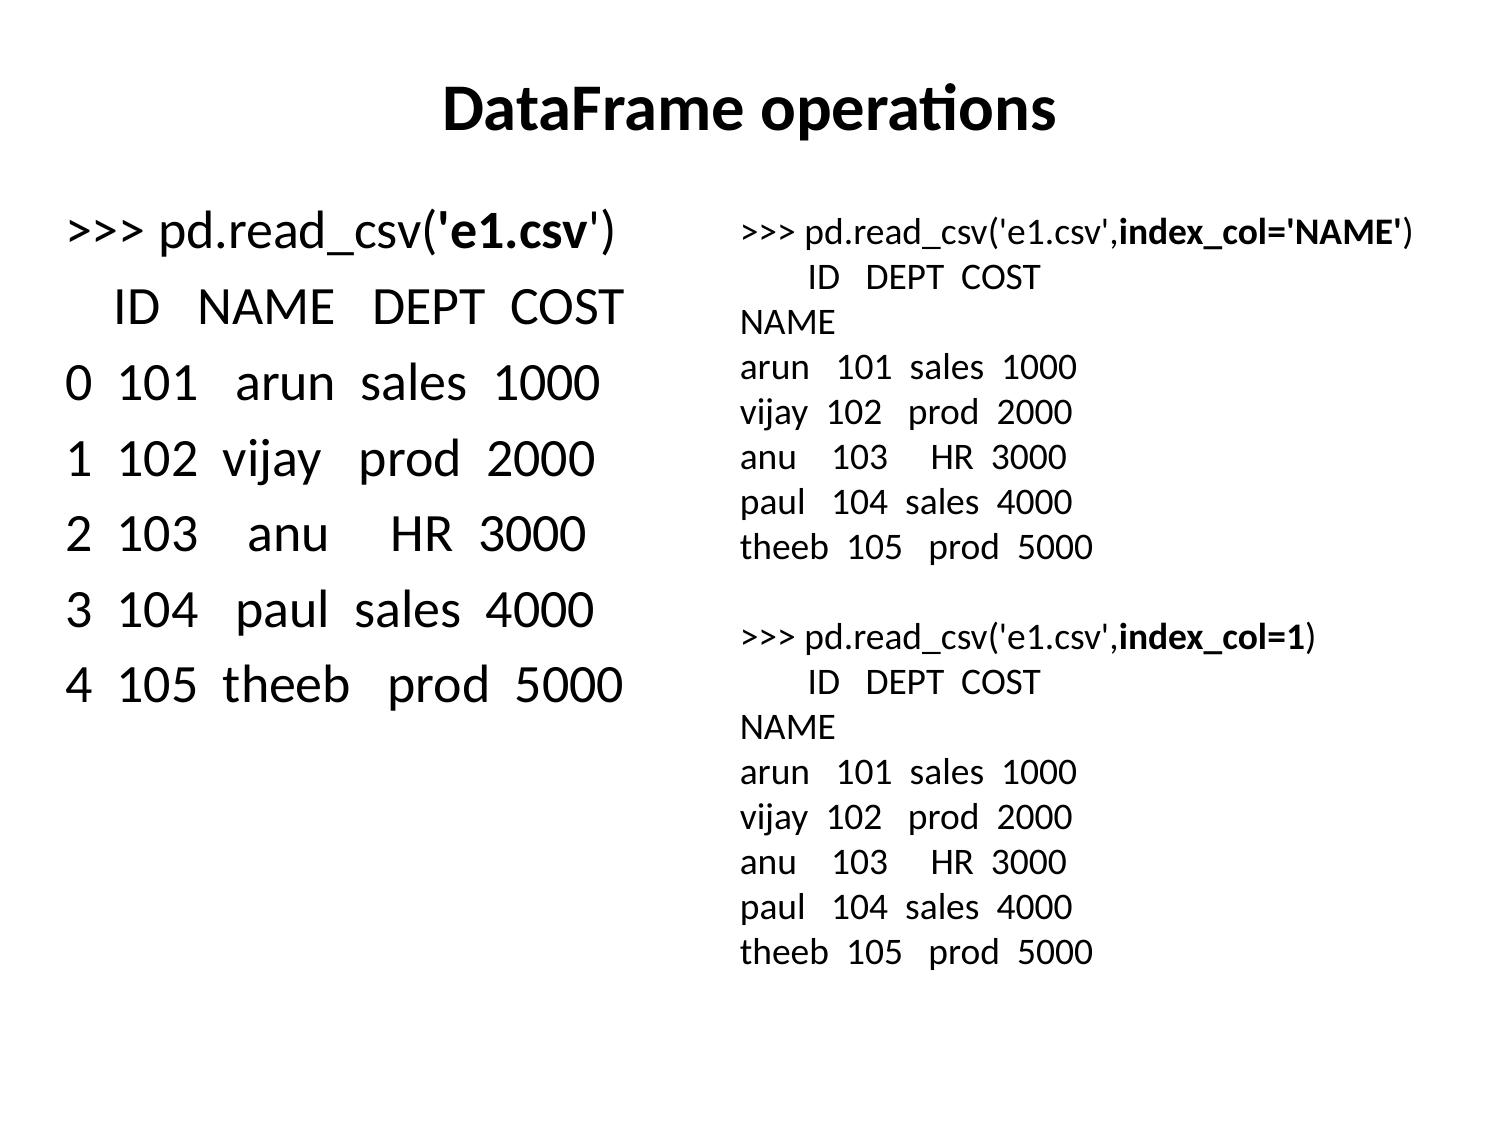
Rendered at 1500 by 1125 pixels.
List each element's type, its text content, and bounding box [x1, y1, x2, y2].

title DataFrame operations [75, 45, 1425, 163]
text_box >>> pd.read_csv('e1.csv',index_col='NAME') ID DEPT COST NAME arun 101 sales 1000 vijay 102 prod 2000 anu 103 HR 3000 paul 104 sales 4000 theeb 105 prod 5000 >>> pd.read_csv('e1.csv',index_col=1) ID DEPT COST NAME arun 101 sales 1000 vijay 102 prod 2000 anu 103 HR 3000 paul 104 sales 4000 theeb 105 prod 5000 [724, 199, 1500, 1025]
list >>> pd.read_csv('e1.csv') ID NAME DEPT COST 0 101 arun sales 1000 1 102 vijay prod 2000 2 103 anu HR 3000 3 104 paul sales 4000 4 105 theeb prod 5000 [50, 187, 675, 1005]
